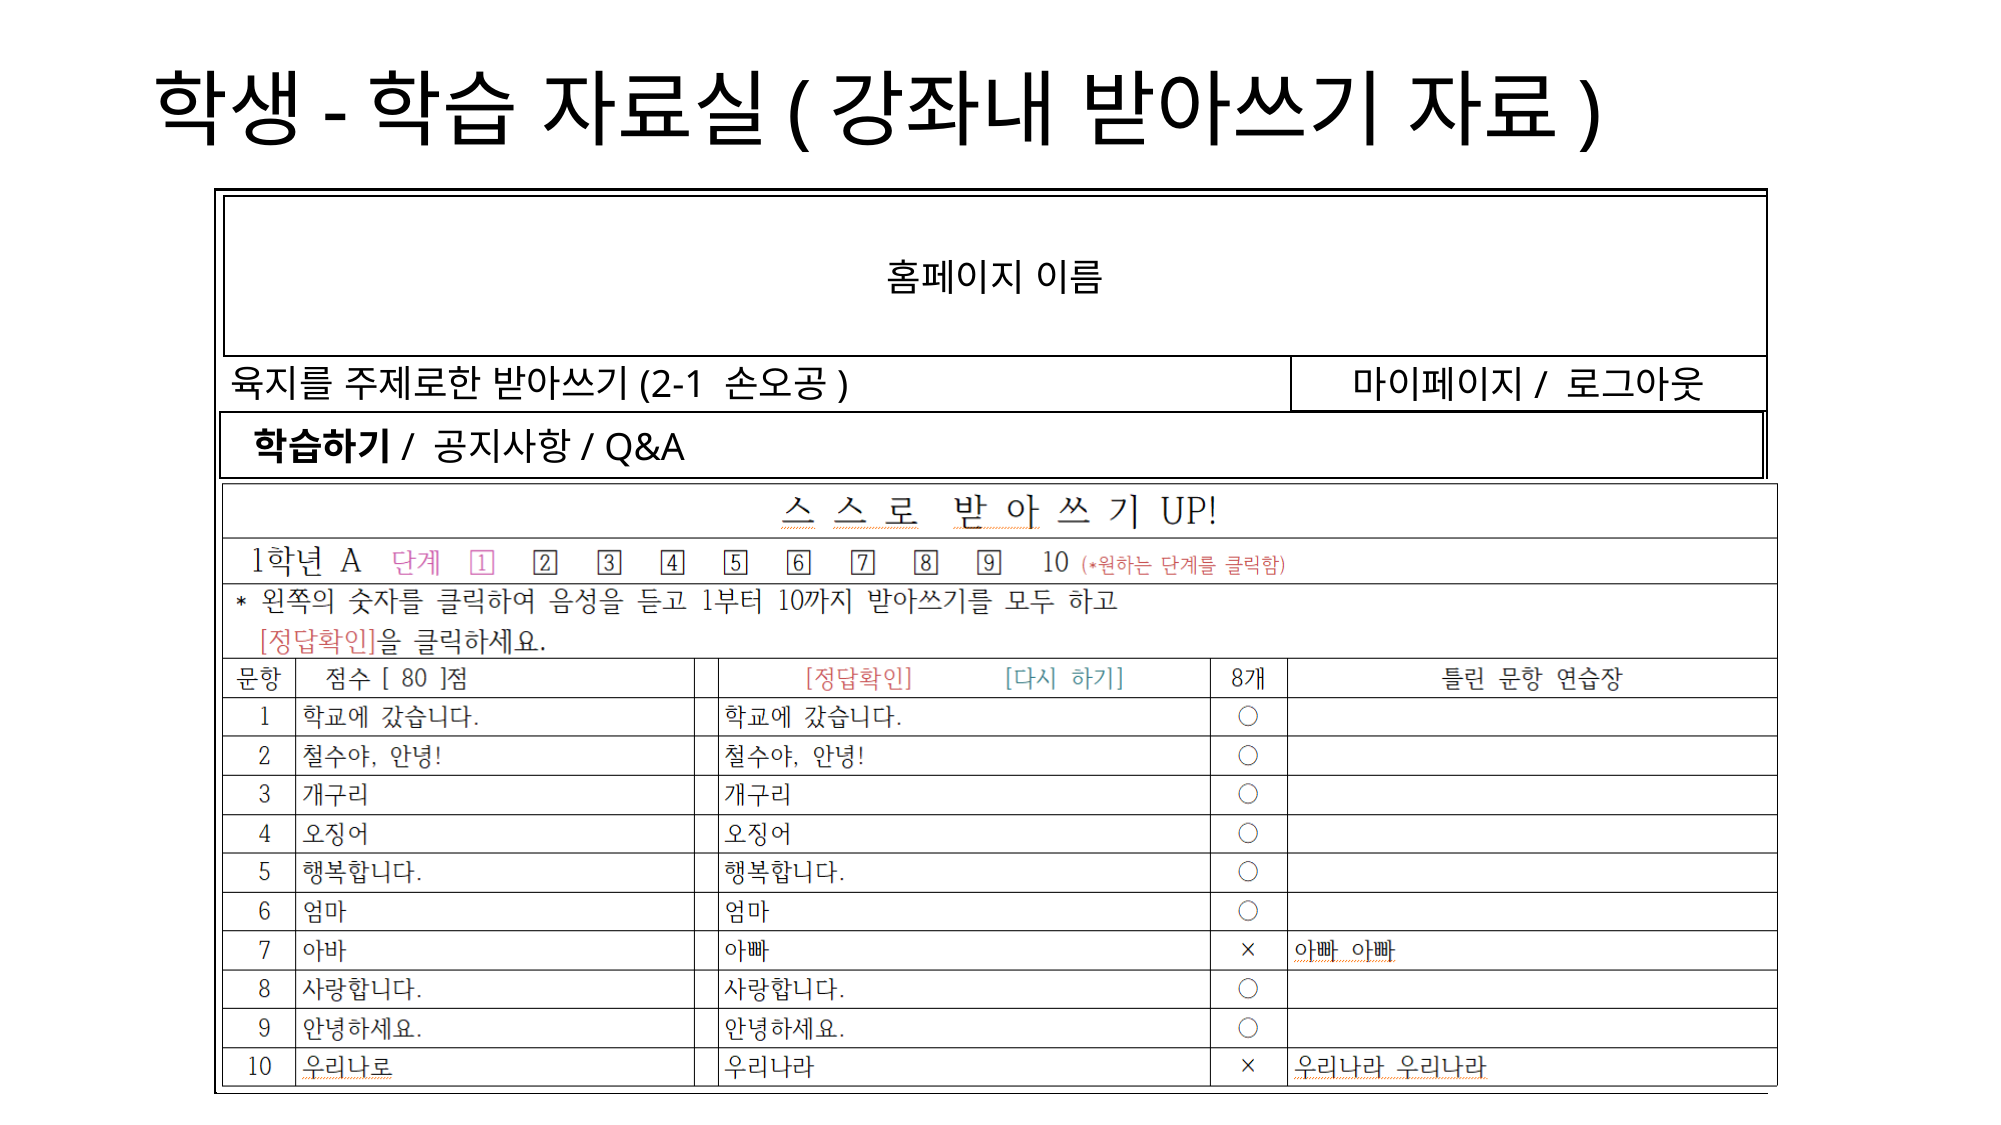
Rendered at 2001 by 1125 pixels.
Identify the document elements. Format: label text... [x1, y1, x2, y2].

text_box [214, 188, 1768, 1094]
title 학생-학습 자료실(강좌내 받아쓰기 자료) [137, 59, 1810, 165]
text_box 홈페이지 이름 [223, 195, 1768, 357]
picture [217, 479, 1784, 1093]
text_box 육지를 주제로한 받아쓰기(2-1 손오공) [215, 352, 1282, 413]
text_box 마이페이지/ 로그아웃 [1290, 355, 1768, 412]
text_box 학습하기/ 공지사항/ Q&A [219, 411, 1764, 479]
